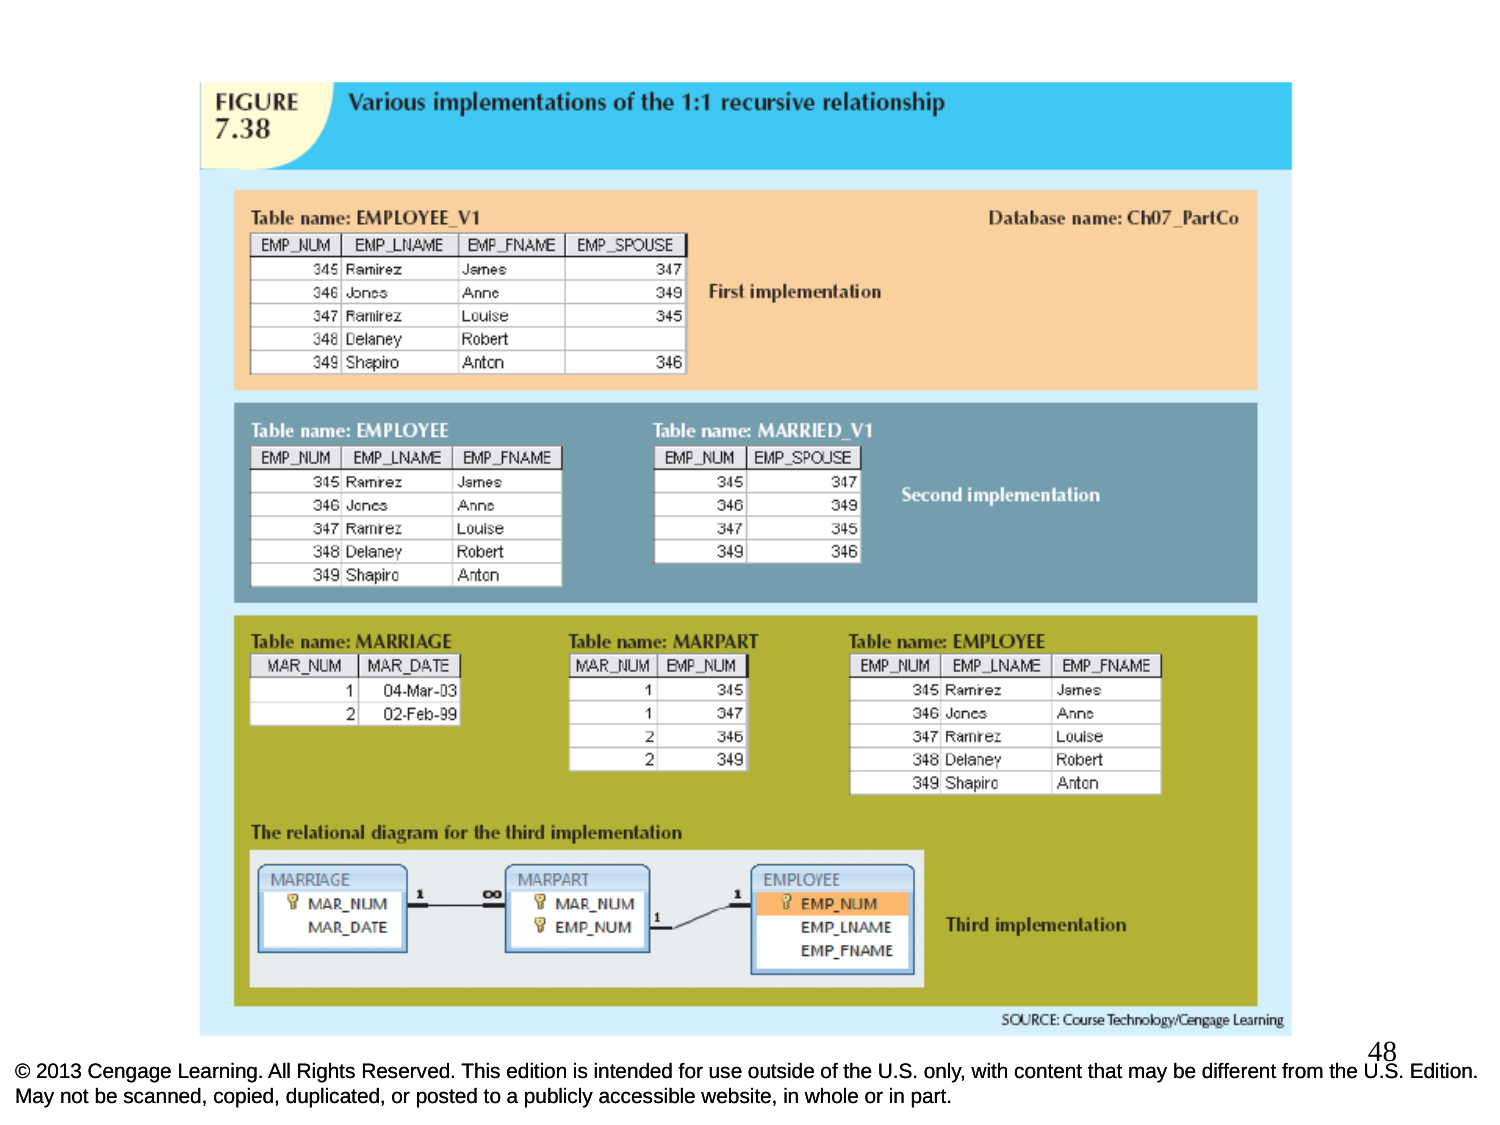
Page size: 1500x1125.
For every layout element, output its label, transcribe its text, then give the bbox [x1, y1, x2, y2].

picture [189, 70, 1311, 1055]
text_box ‹#› [1074, 1024, 1413, 1103]
